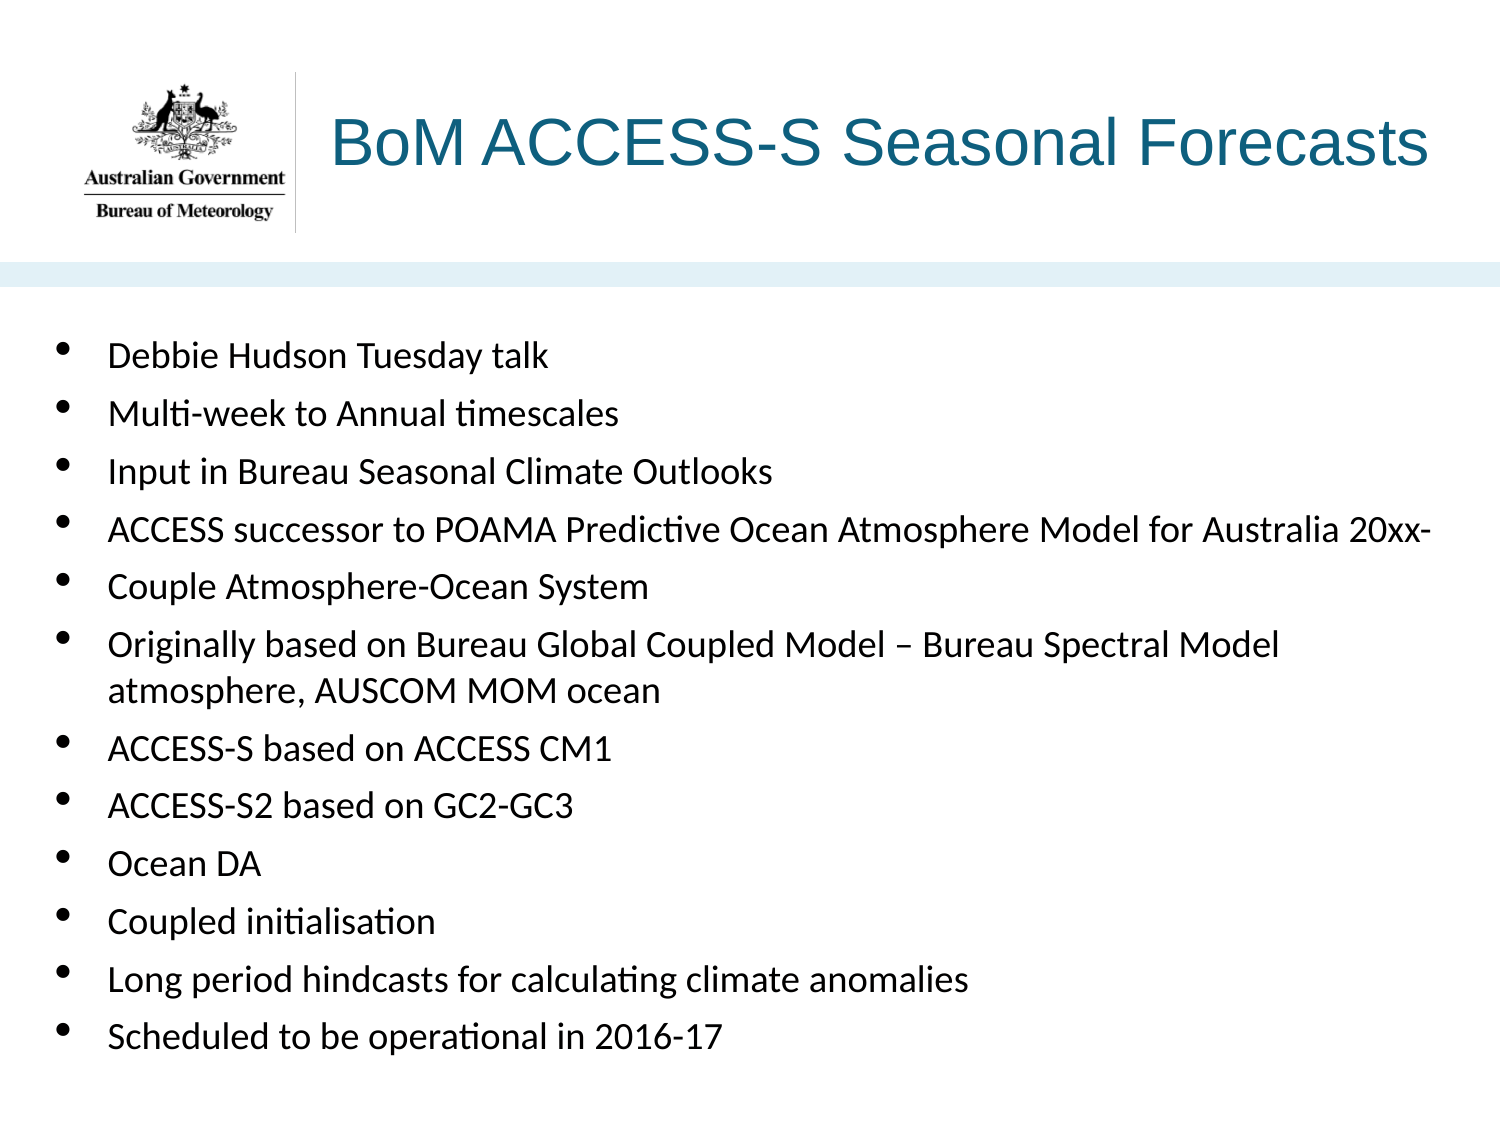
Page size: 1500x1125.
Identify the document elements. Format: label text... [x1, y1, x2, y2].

list Debbie Hudson Tuesday talk Multi-week to Annual timescales Input in Bureau Seasonal Climate Outlooks ACCESS successor to POAMA Predictive Ocean Atmosphere Model for Australia 20xx- Couple Atmosphere-Ocean System Originally based on Bureau Global Coupled Model – Bureau Spectral Model atmosphere, AUSCOM MOM ocean ACCESS-S based on ACCESS CM1 ACCESS-S2 based on GC2-GC3 Ocean DA Coupled initialisation Long period hindcasts for calculating climate anomalies Scheduled to be operational in 2016-17 [41, 322, 1459, 1091]
picture [0, 262, 1500, 287]
picture [75, 72, 296, 233]
title BoM ACCESS-S Seasonal Forecasts [315, 45, 1463, 233]
